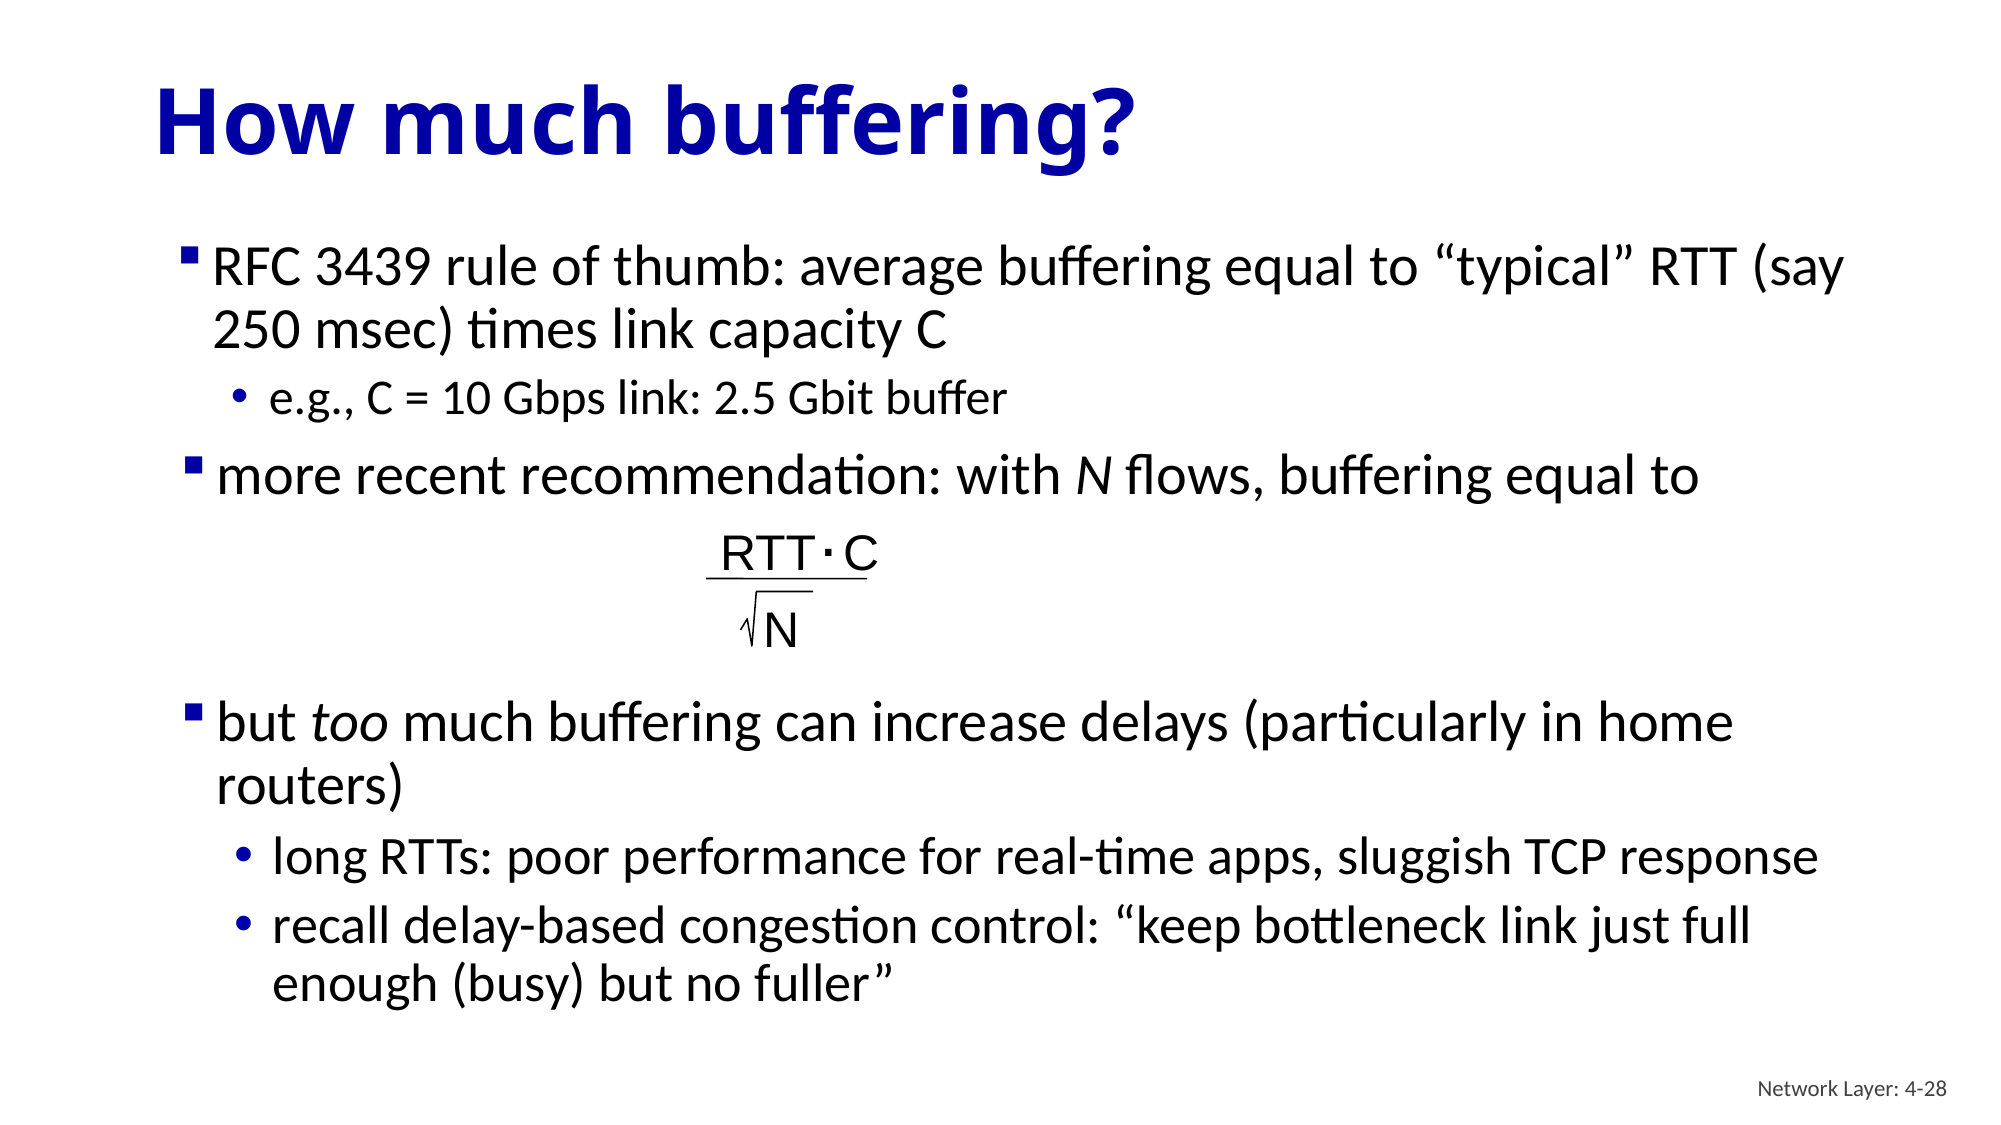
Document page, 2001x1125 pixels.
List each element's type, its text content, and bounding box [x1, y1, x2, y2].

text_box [143, 436, 1869, 665]
slide_number Network Layer: 4-28 [1512, 1056, 1963, 1117]
title How much buffering? [137, 51, 1863, 198]
list RFC 3439 rule of thumb: average buffering equal to “typical” RTT (say 250 msec) times link capacity C e.g., C = 10 Gbps link: 2.5 Gbit buffer [139, 227, 1865, 600]
text_box but too much buffering can increase delays (particularly in home routers) long RTTs: poor performance for real-time apps, sluggish TCP response recall delay-based congestion control: “keep bottleneck link just full enough (busy) but no fuller” [143, 683, 1869, 1057]
